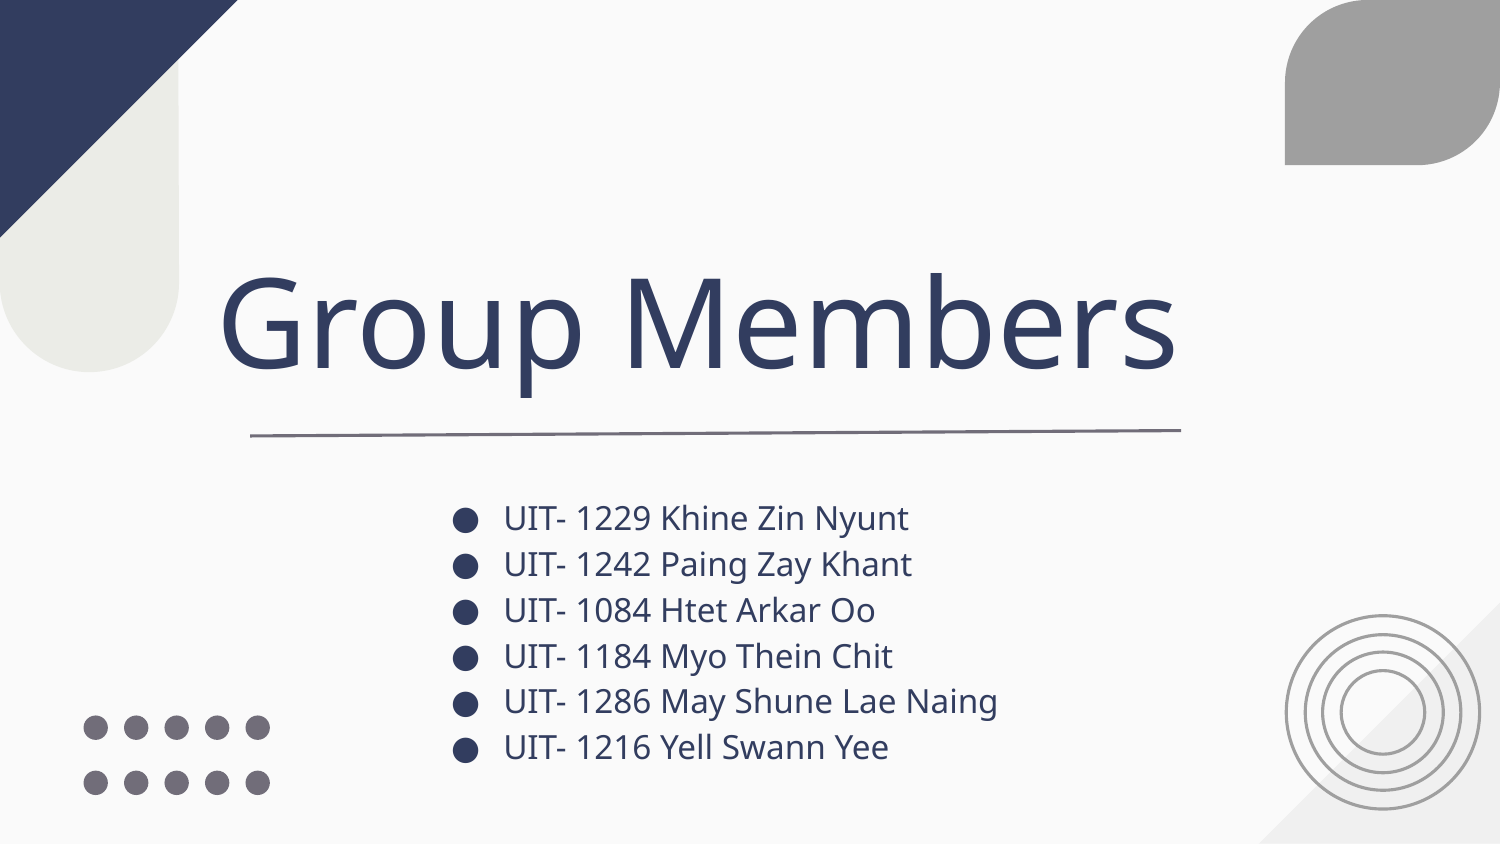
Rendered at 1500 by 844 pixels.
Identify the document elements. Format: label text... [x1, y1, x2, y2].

subtitle UIT- 1229 Khine Zin Nyunt UIT- 1242 Paing Zay Khant UIT- 1084 Htet Arkar Oo UIT- 1184 Myo Thein Chit UIT- 1286 May Shune Lae Naing UIT- 1216 Yell Swann Yee [413, 476, 1073, 747]
title Group Members [201, 215, 1233, 409]
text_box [249, 430, 1182, 437]
